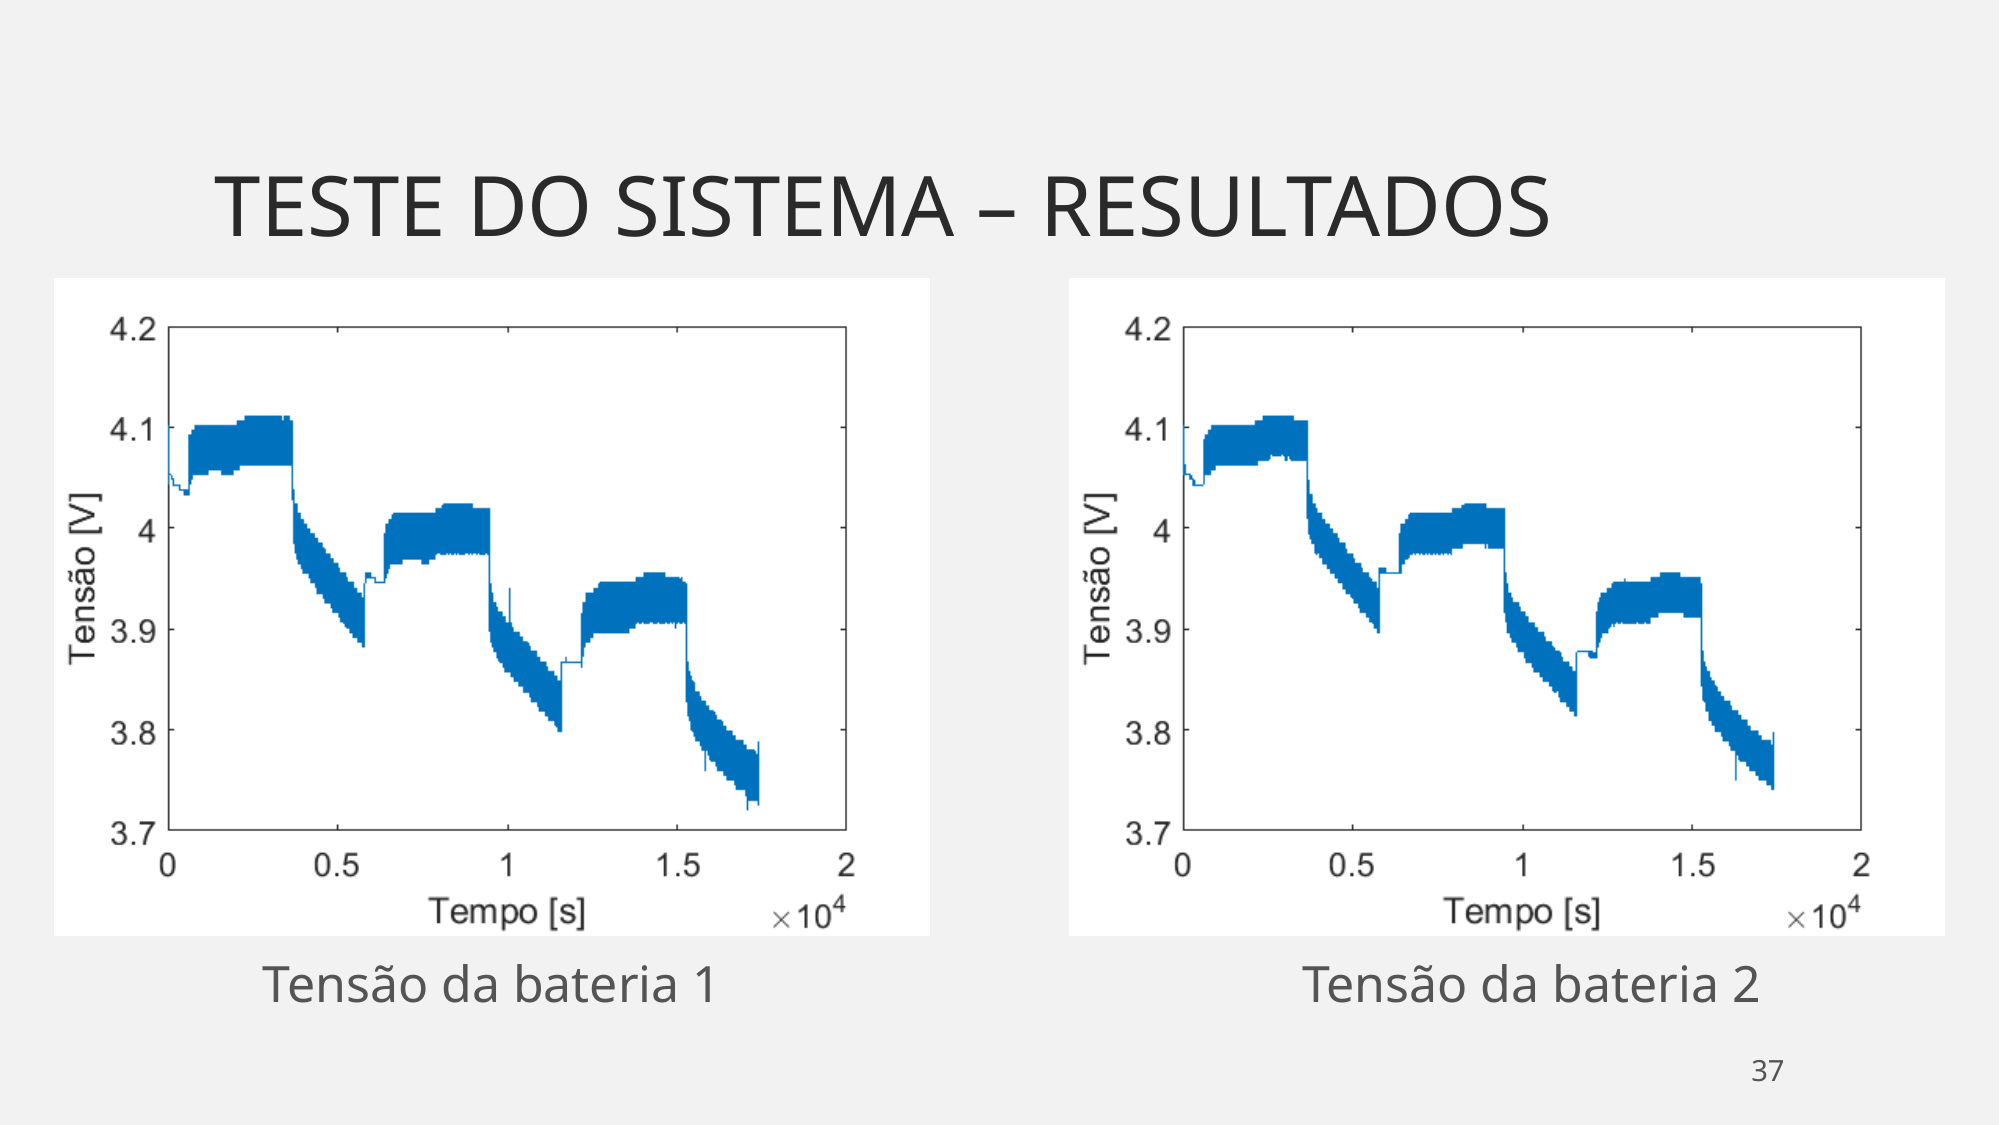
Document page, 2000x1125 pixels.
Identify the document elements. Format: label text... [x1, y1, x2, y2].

slide_number 37 [1612, 1057, 1800, 1088]
picture [1069, 278, 1945, 936]
title teste do sistema – resultados [199, 45, 1800, 263]
picture [54, 278, 930, 936]
text_box Tensão da bateria 2 [1094, 951, 1970, 1021]
text_box Tensão da bateria 1 [54, 951, 930, 1021]
